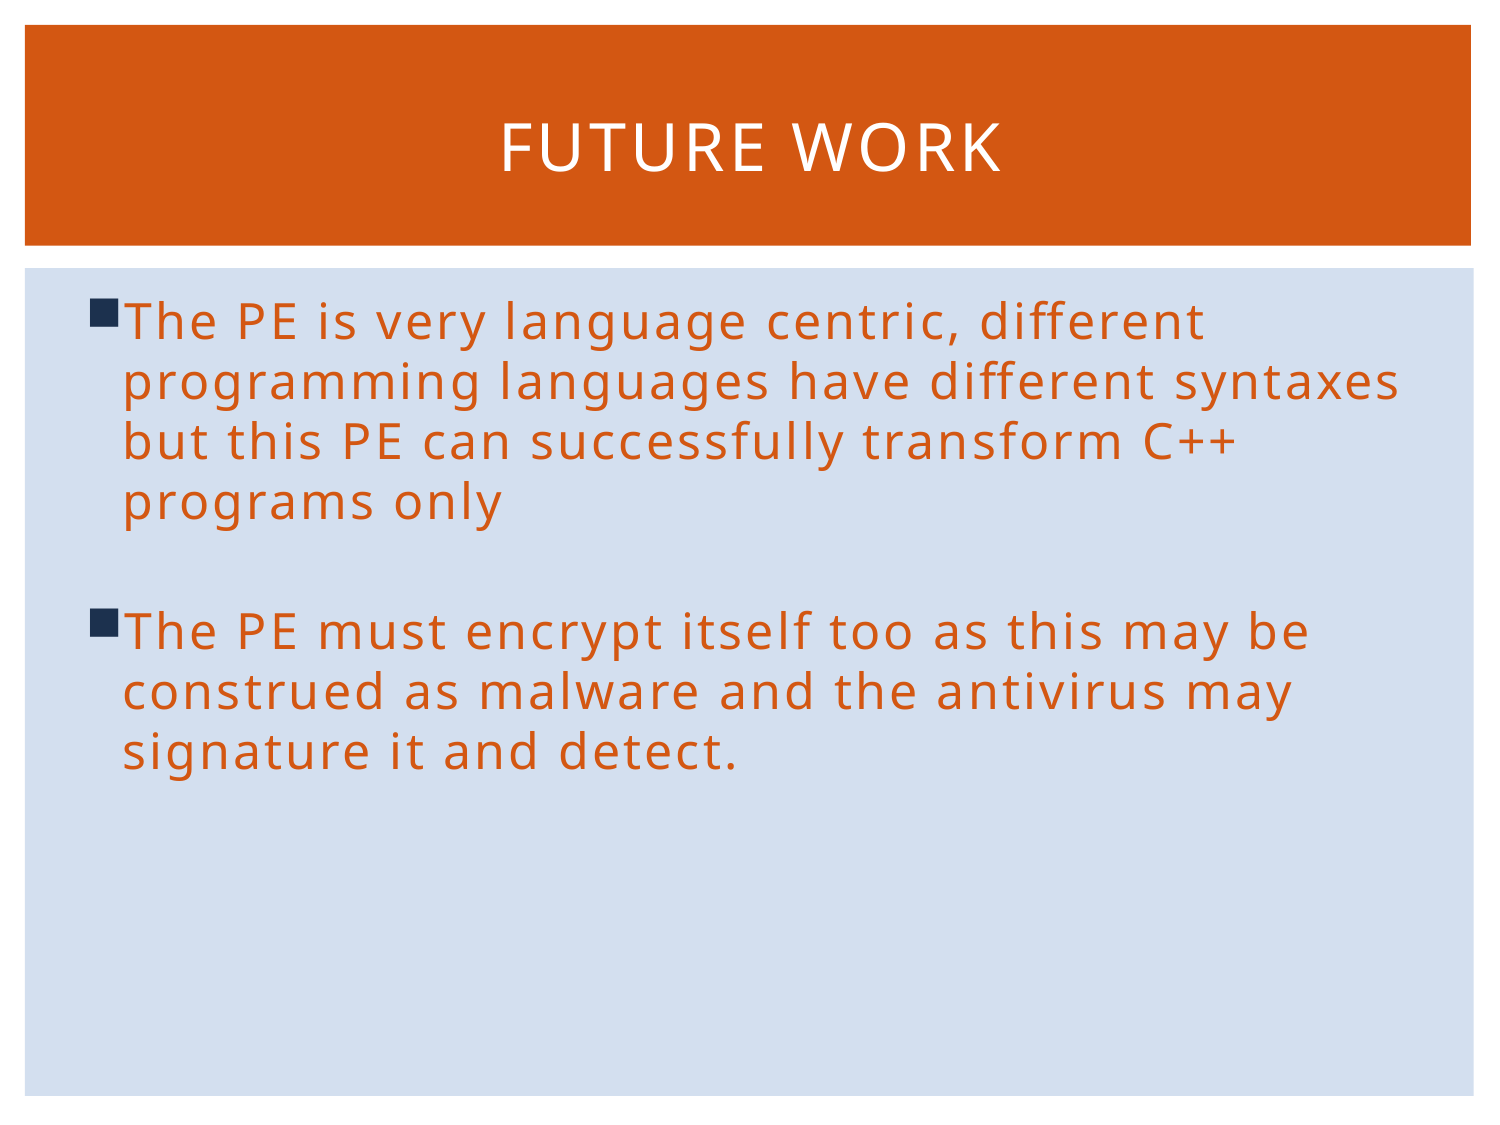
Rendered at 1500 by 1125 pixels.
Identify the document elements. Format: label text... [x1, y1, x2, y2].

list The PE is very language centric, different programming languages have different syntaxes but this PE can successfully transform C++ programs only The PE must encrypt itself too as this may be construed as malware and the antivirus may signature it and detect. [62, 281, 1442, 1005]
title Future Work [62, 58, 1438, 232]
